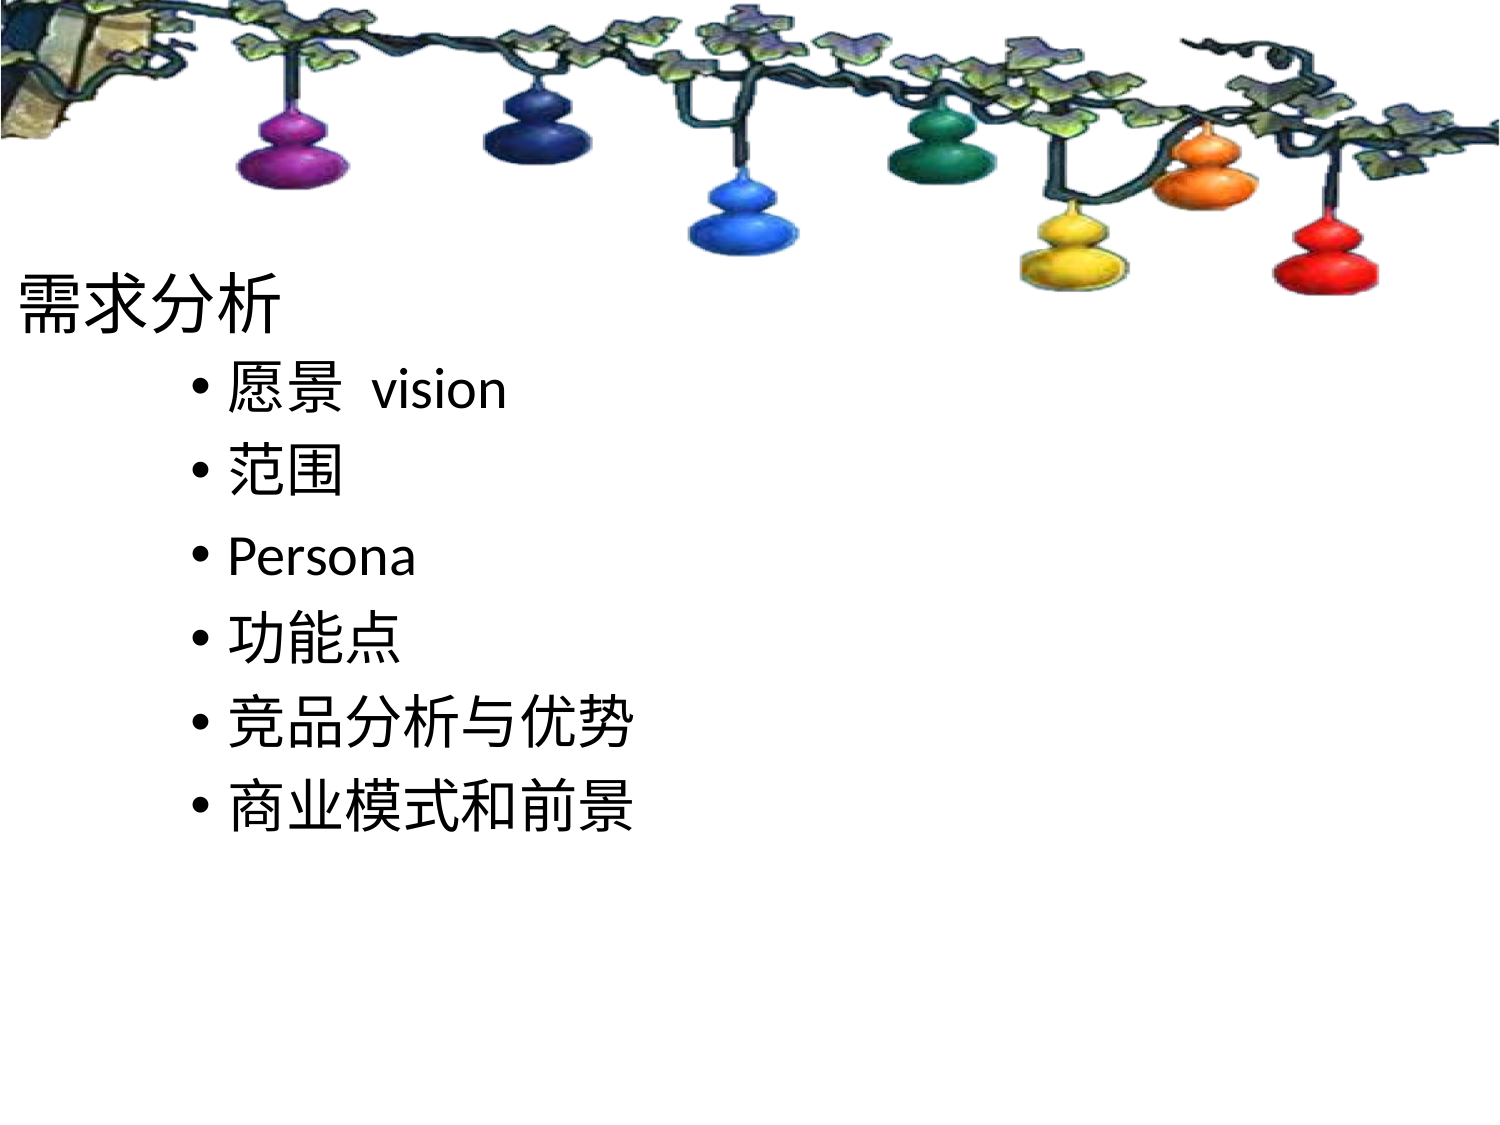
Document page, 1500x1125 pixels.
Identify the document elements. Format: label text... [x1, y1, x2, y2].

picture [0, 0, 1500, 337]
text_box 愿景 vision 范围 Persona 功能点 竞品分析与优势 商业模式和前景 [175, 350, 1466, 833]
text_box 需求分析 [1, 254, 299, 350]
